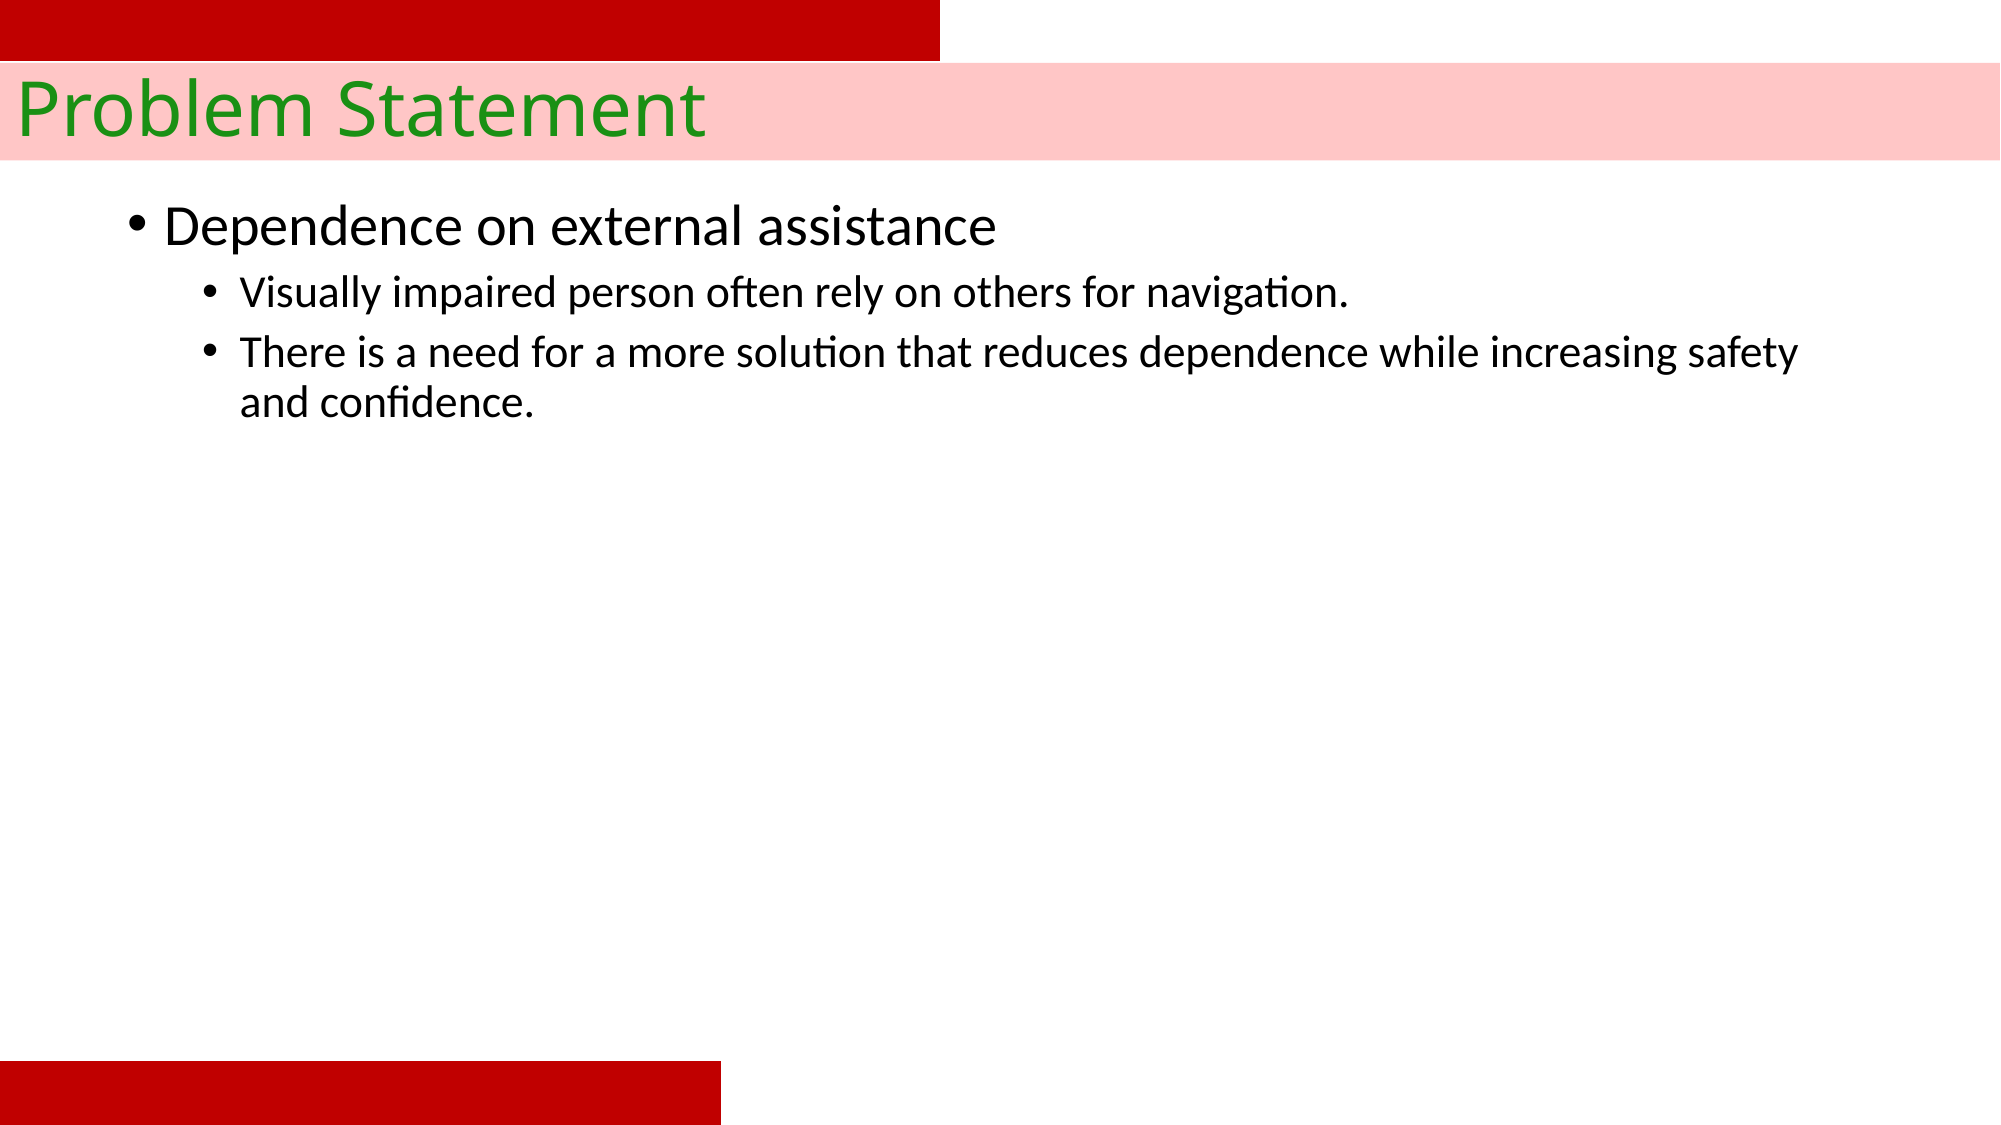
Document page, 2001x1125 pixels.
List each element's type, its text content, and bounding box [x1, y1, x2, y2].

title Problem Statement [0, 62, 2000, 161]
text_box [0, 0, 940, 61]
list Dependence on external assistance Visually impaired person often rely on others for navigation. There is a need for a more solution that reduces dependence while increasing safety and confidence. [112, 187, 1837, 1036]
text_box [0, 1061, 721, 1125]
